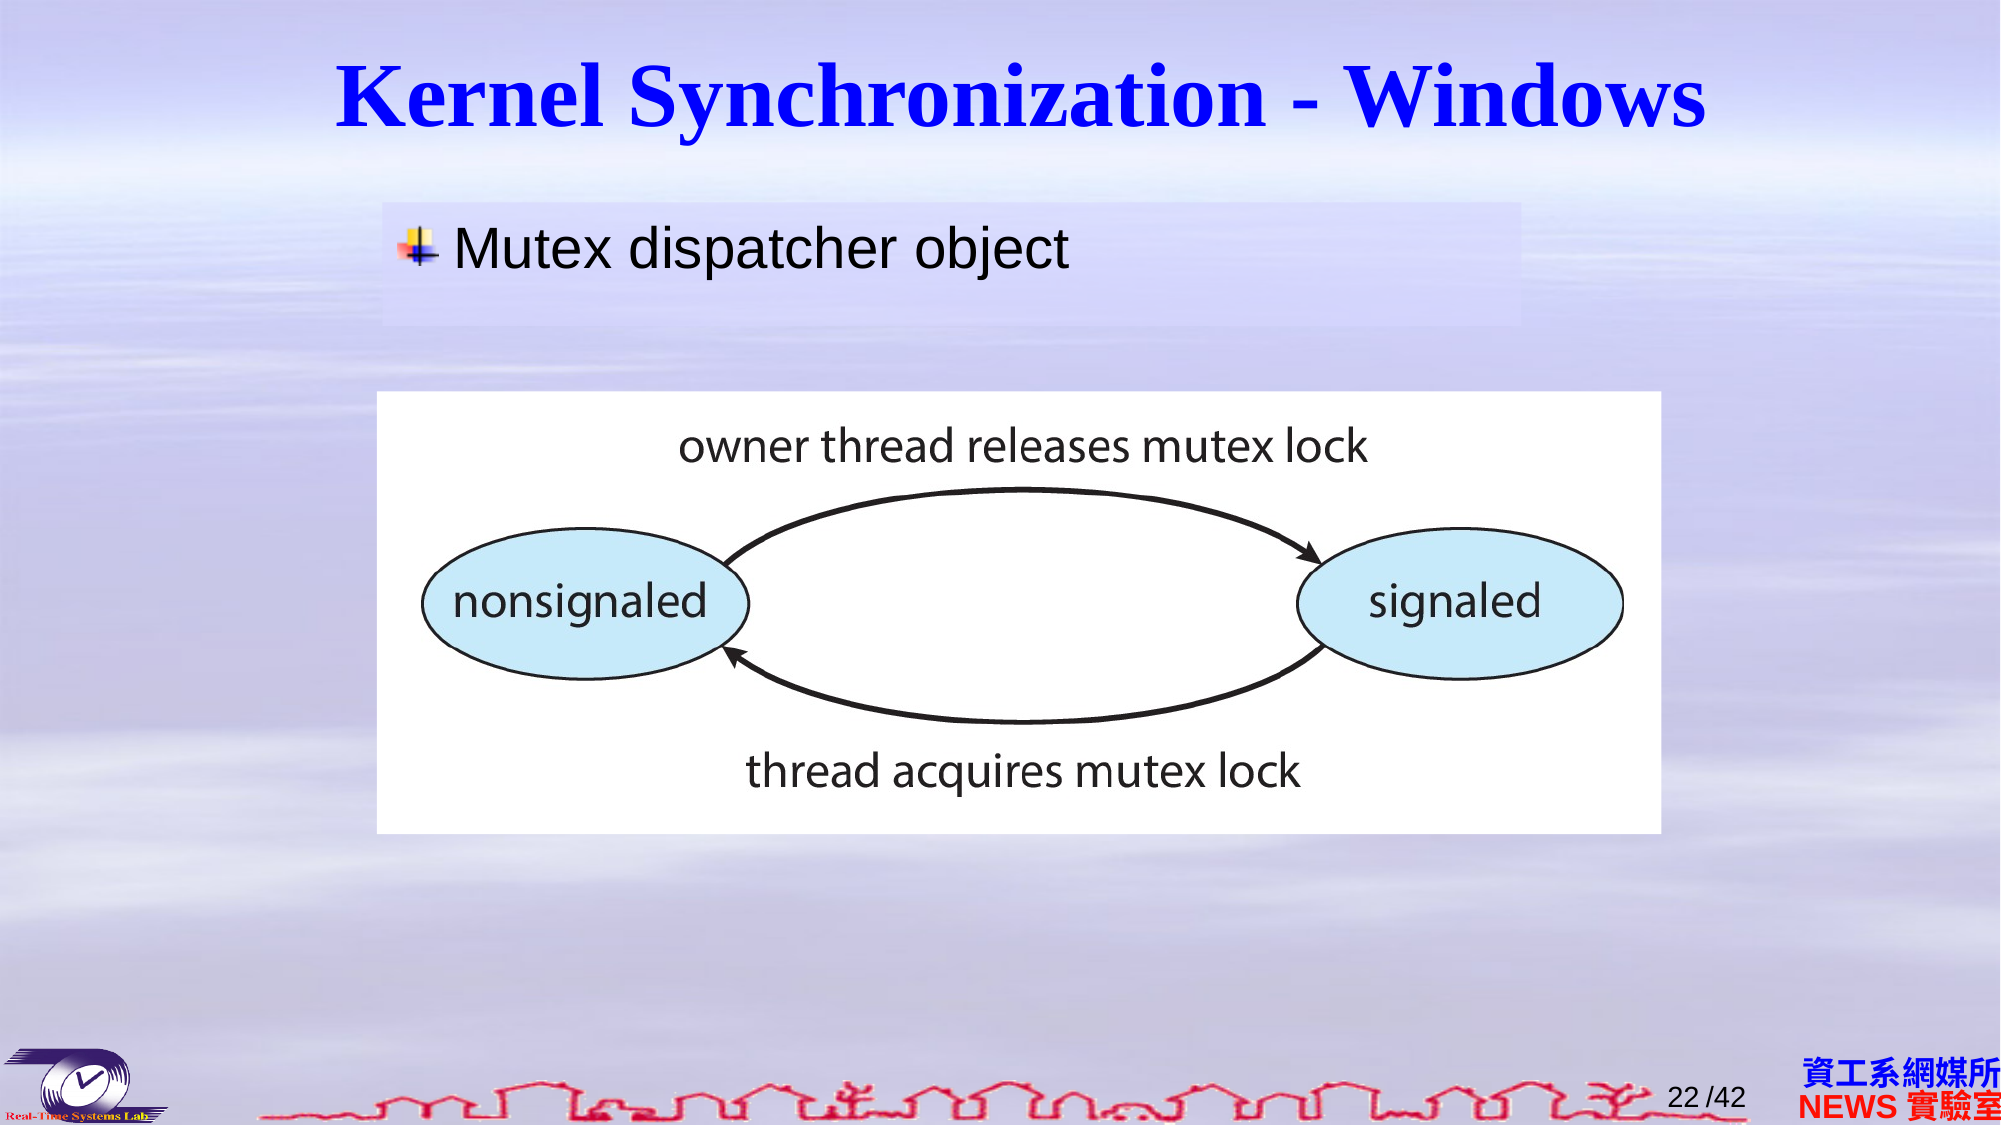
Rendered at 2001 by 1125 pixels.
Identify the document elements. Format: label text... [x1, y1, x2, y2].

footer /42 [1715, 1070, 2000, 1125]
slide_number 21 [1248, 1070, 1715, 1125]
text_box [376, 391, 1662, 835]
title Kernel Synchronization - Windows [294, 42, 1750, 138]
list Mutex dispatcher object [382, 202, 1522, 327]
picture [0, 0, 2001, 1125]
